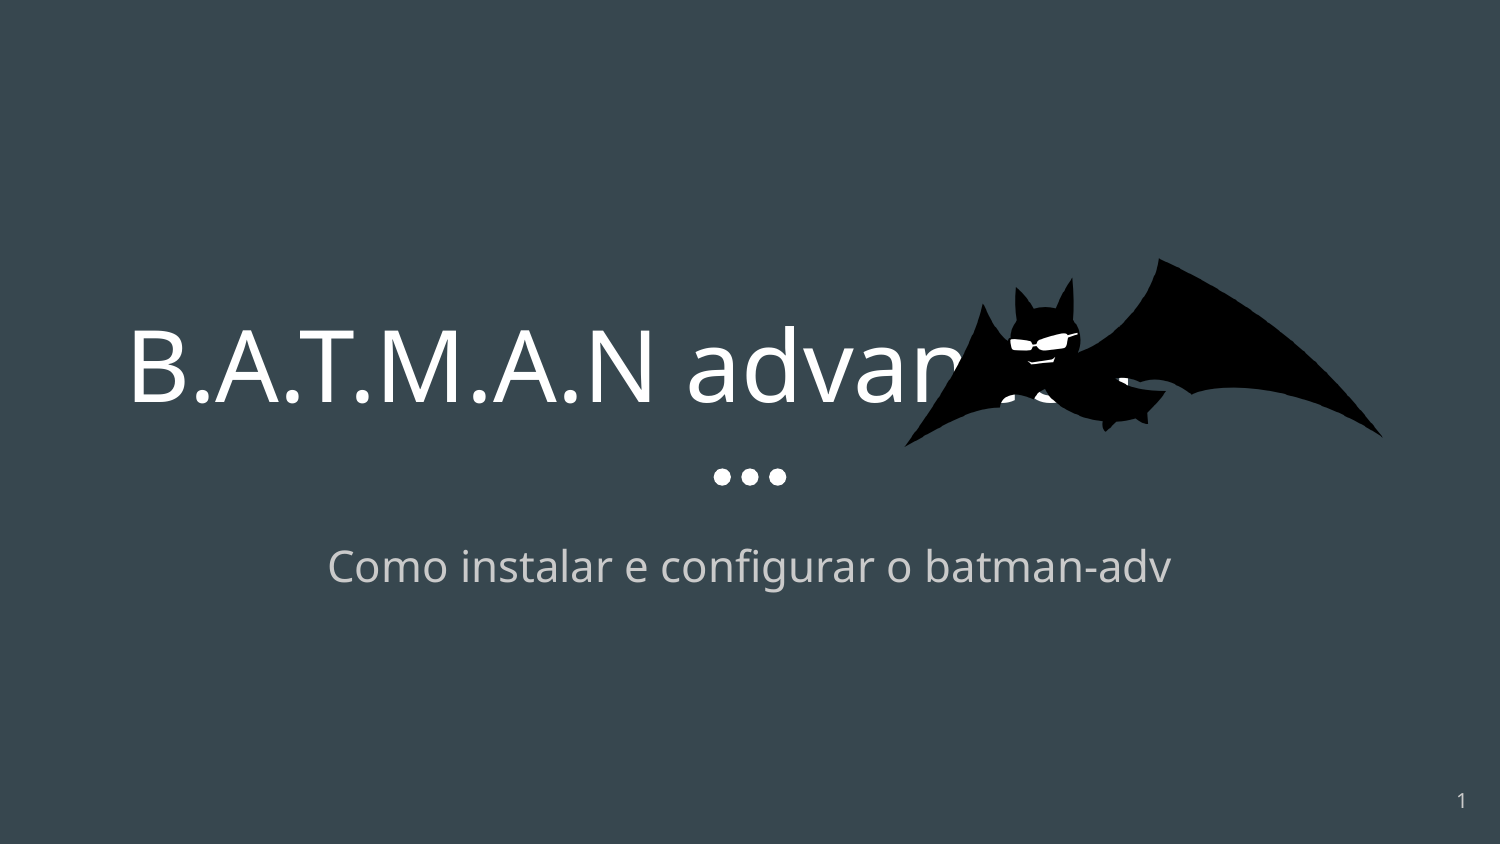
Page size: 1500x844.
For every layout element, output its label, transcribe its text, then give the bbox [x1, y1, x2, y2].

subtitle Como instalar e configurar o batman-adv [110, 520, 1390, 651]
slide_number ‹#› [1392, 767, 1483, 833]
picture [904, 258, 1383, 447]
title B.A.T.M.A.N advanced [110, 162, 1390, 447]
